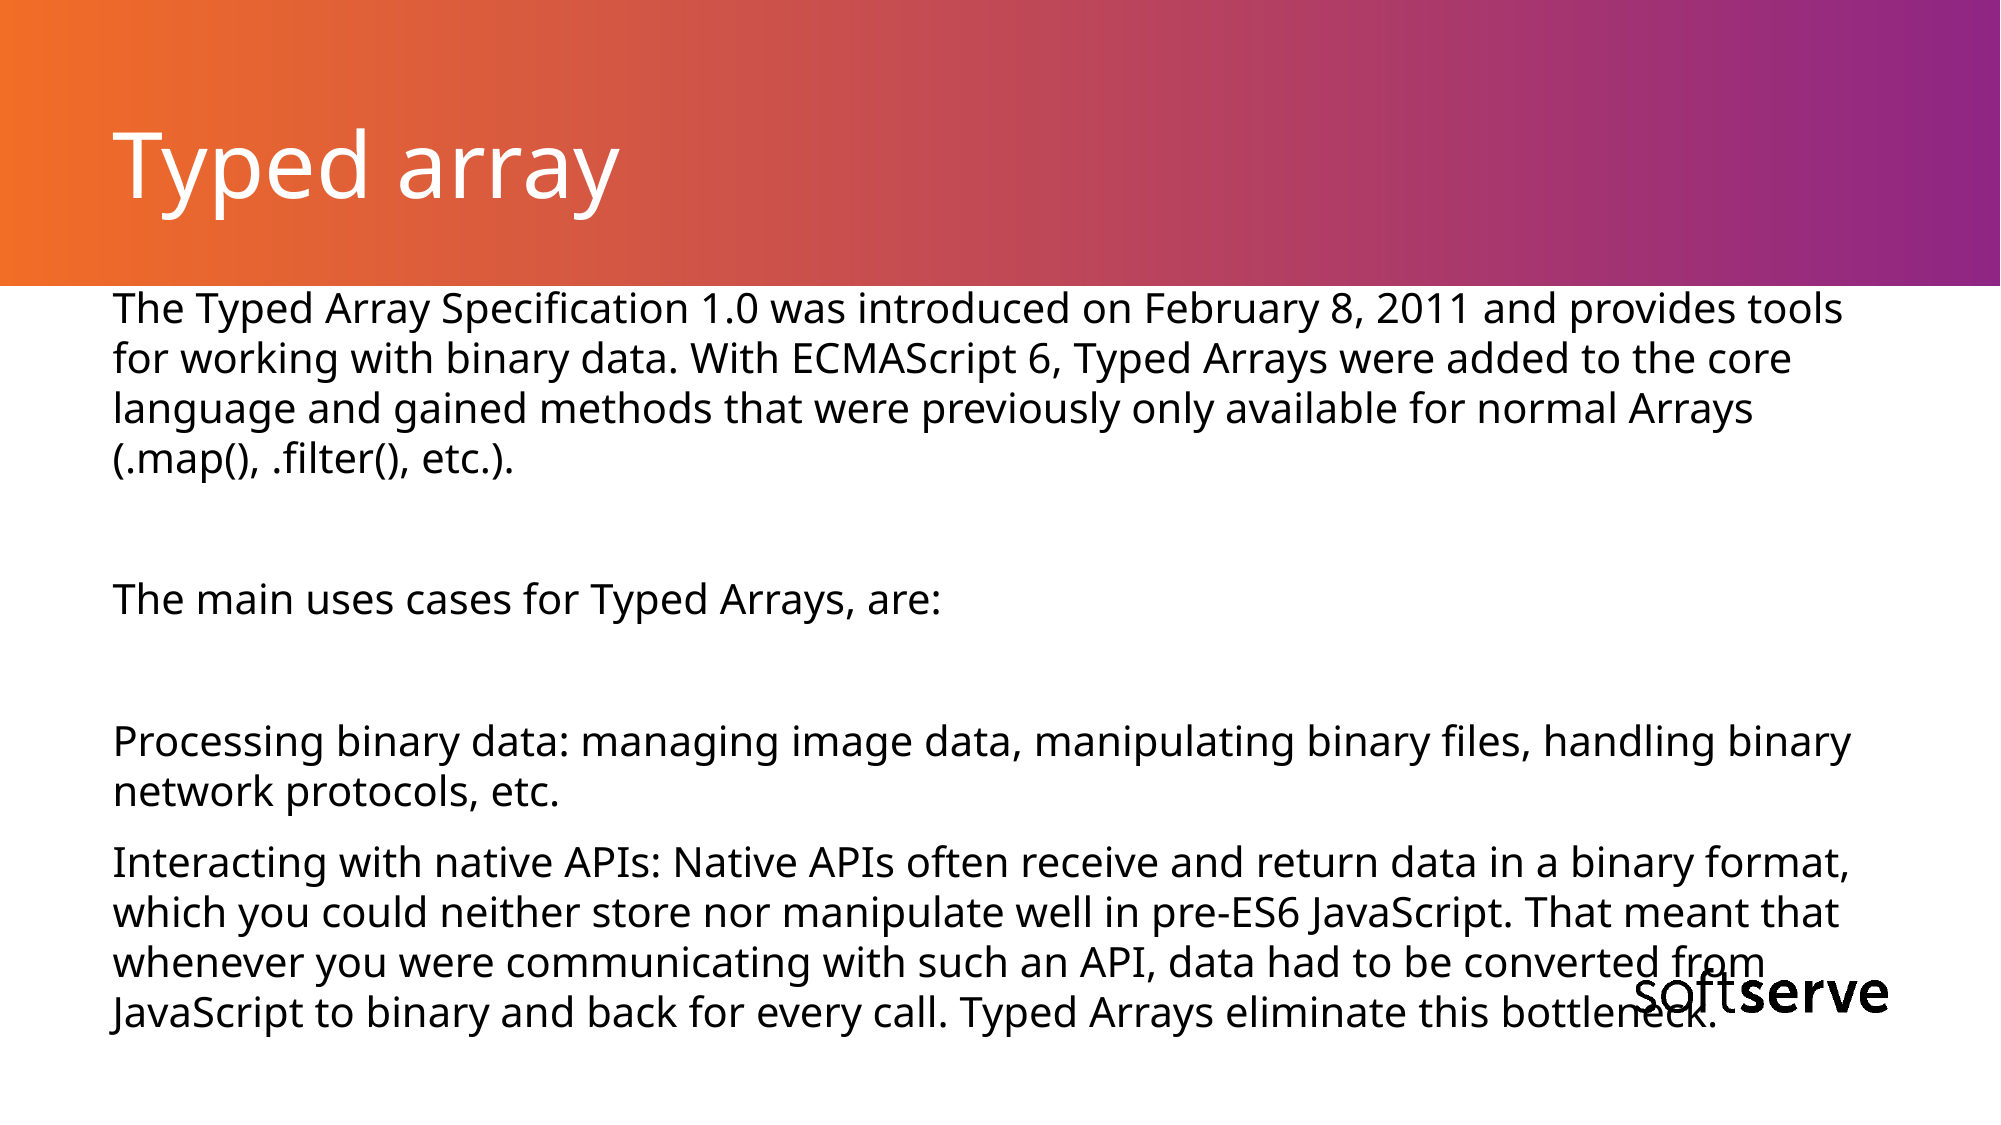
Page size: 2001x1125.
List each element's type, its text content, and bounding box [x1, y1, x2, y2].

list The Typed Array Specification 1.0 was introduced on February 8, 2011 and provides tools for working with binary data. With ECMAScript 6, Typed Arrays were added to the core language and gained methods that were previously only available for normal Arrays (.map(), .filter(), etc.). The main uses cases for Typed Arrays, are: Processing binary data: managing image data, manipulating binary files, handling binary network protocols, etc. Interacting with native APIs: Native APIs often receive and return data in a binary format, which you could neither store nor manipulate well in pre-ES6 JavaScript. That meant that whenever you were communicating with such an API, data had to be converted from JavaScript to binary and back for every call. Typed Arrays eliminate this bottleneck. [112, 203, 1888, 1022]
title Typed array [112, 112, 1888, 203]
